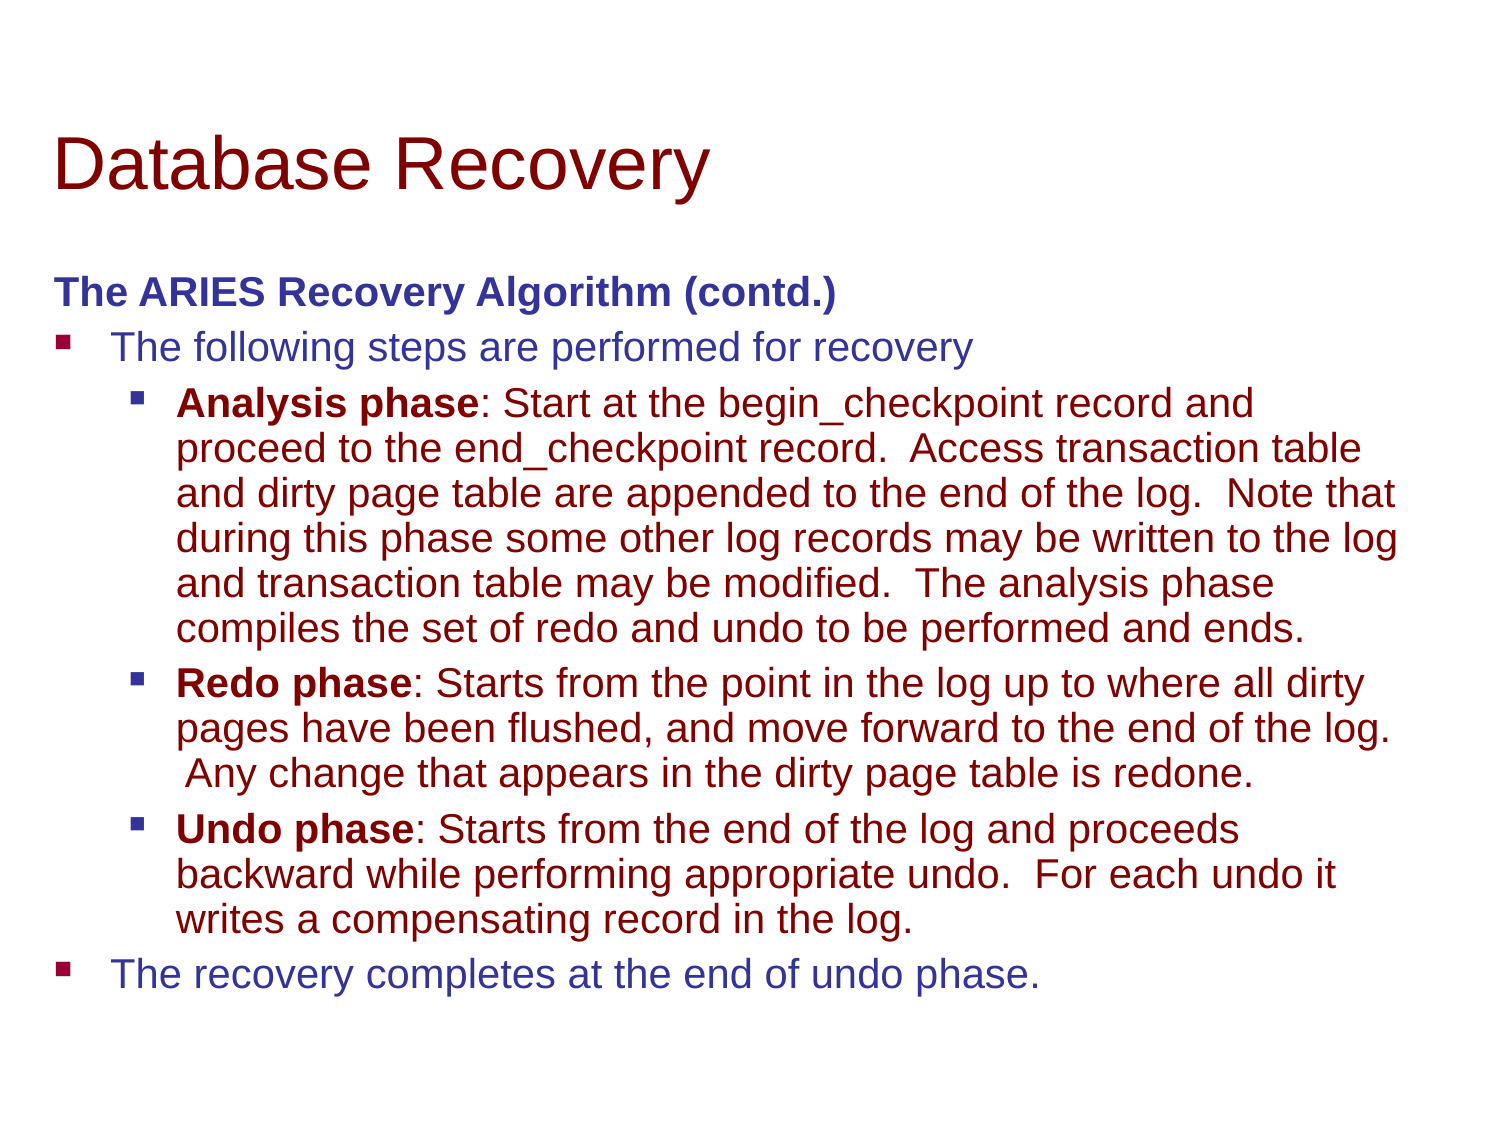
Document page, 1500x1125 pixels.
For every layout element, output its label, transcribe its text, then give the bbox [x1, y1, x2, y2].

text_box Database Recovery [37, 49, 1317, 213]
text_box The ARIES Recovery Algorithm (contd.) The following steps are performed for recovery Analysis phase: Start at the begin_checkpoint record and proceed to the end_checkpoint record. Access transaction table and dirty page table are appended to the end of the log. Note that during this phase some other log records may be written to the log and transaction table may be modified. The analysis phase compiles the set of redo and undo to be performed and ends. Redo phase: Starts from the point in the log up to where all dirty pages have been flushed, and move forward to the end of the log. Any change that appears in the dirty page table is redone. Undo phase: Starts from the end of the log and proceeds backward while performing appropriate undo. For each undo it writes a compensating record in the log. The recovery completes at the end of undo phase. [39, 262, 1400, 1013]
text_box [210, 283, 1482, 349]
